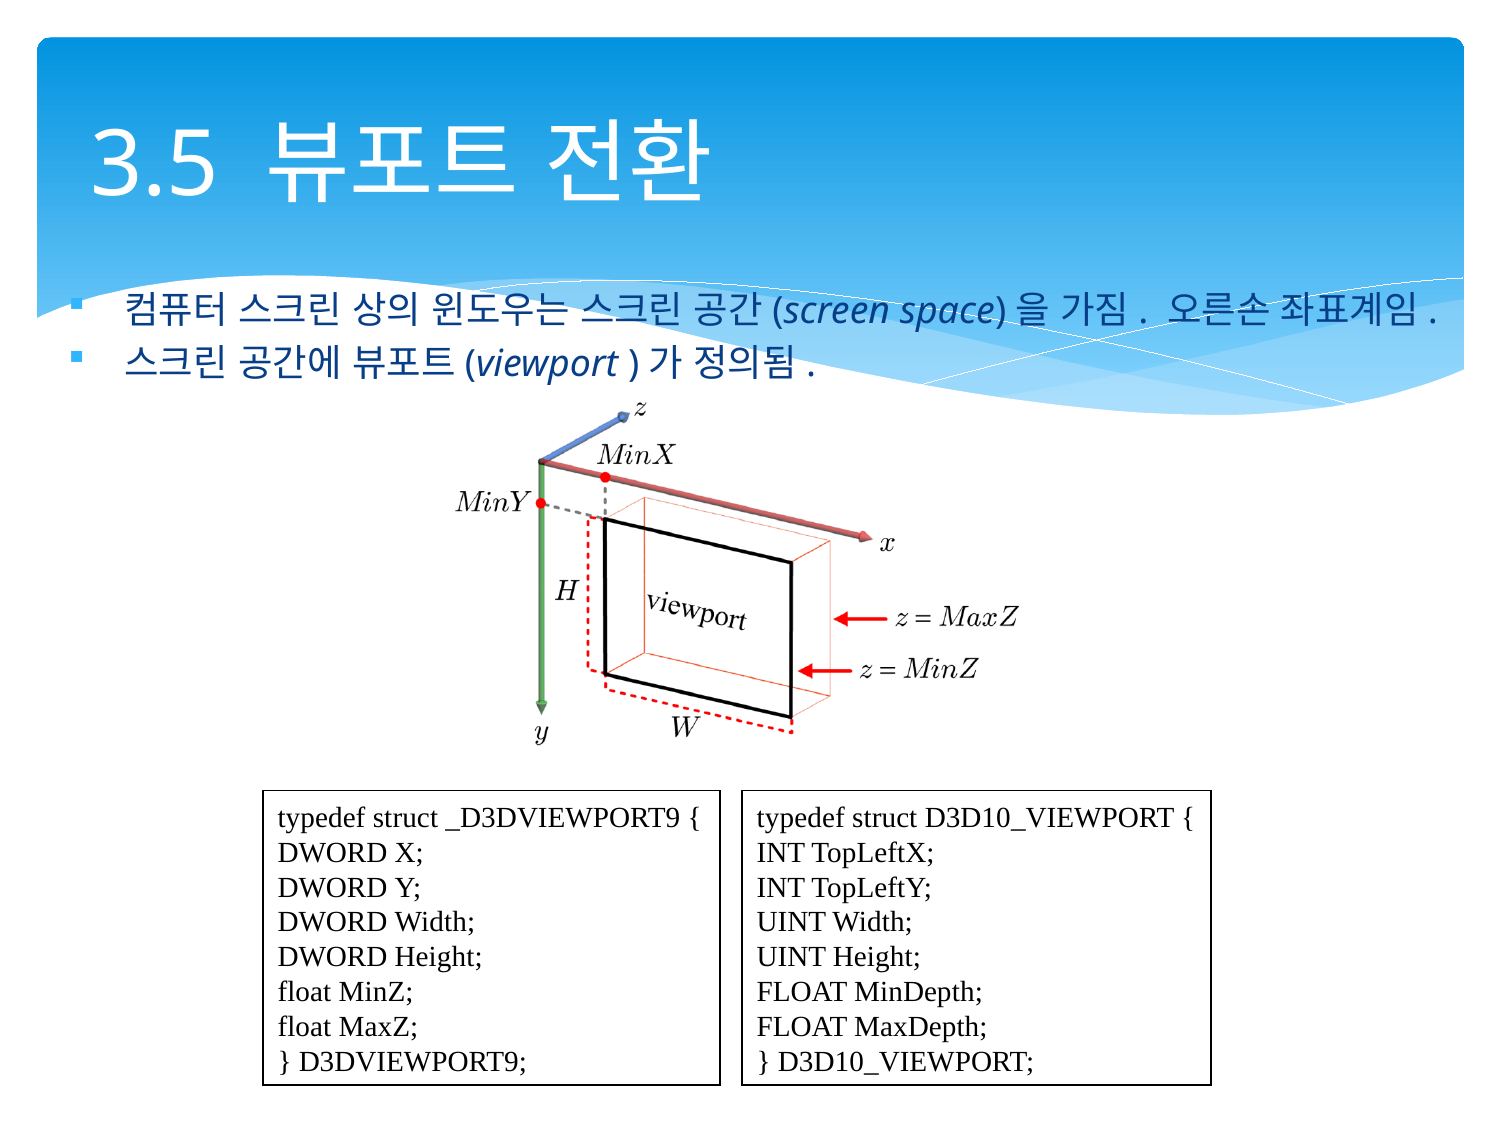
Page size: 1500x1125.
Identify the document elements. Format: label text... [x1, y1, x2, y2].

text_box typedef struct D3D10_VIEWPORT { INT TopLeftX; INT TopLeftY; UINT Width; UINT Height; FLOAT MinDepth; FLOAT MaxDepth; } D3D10_VIEWPORT; [741, 807, 1211, 1085]
title 3.5 뷰포트 전환 [75, 55, 1425, 261]
text_box typedef struct _D3DVIEWPORT9 { DWORD X; DWORD Y; DWORD Width; DWORD Height; float MinZ; float MaxZ; } D3DVIEWPORT9; [262, 807, 720, 1085]
list 컴퓨터 스크린 상의 윈도우는 스크린 공간(screen space)을 가짐. 오른손 좌표계임. 스크린 공간에 뷰포트(viewport )가 정의됨. [53, 278, 1459, 1005]
picture [130, 361, 1340, 798]
